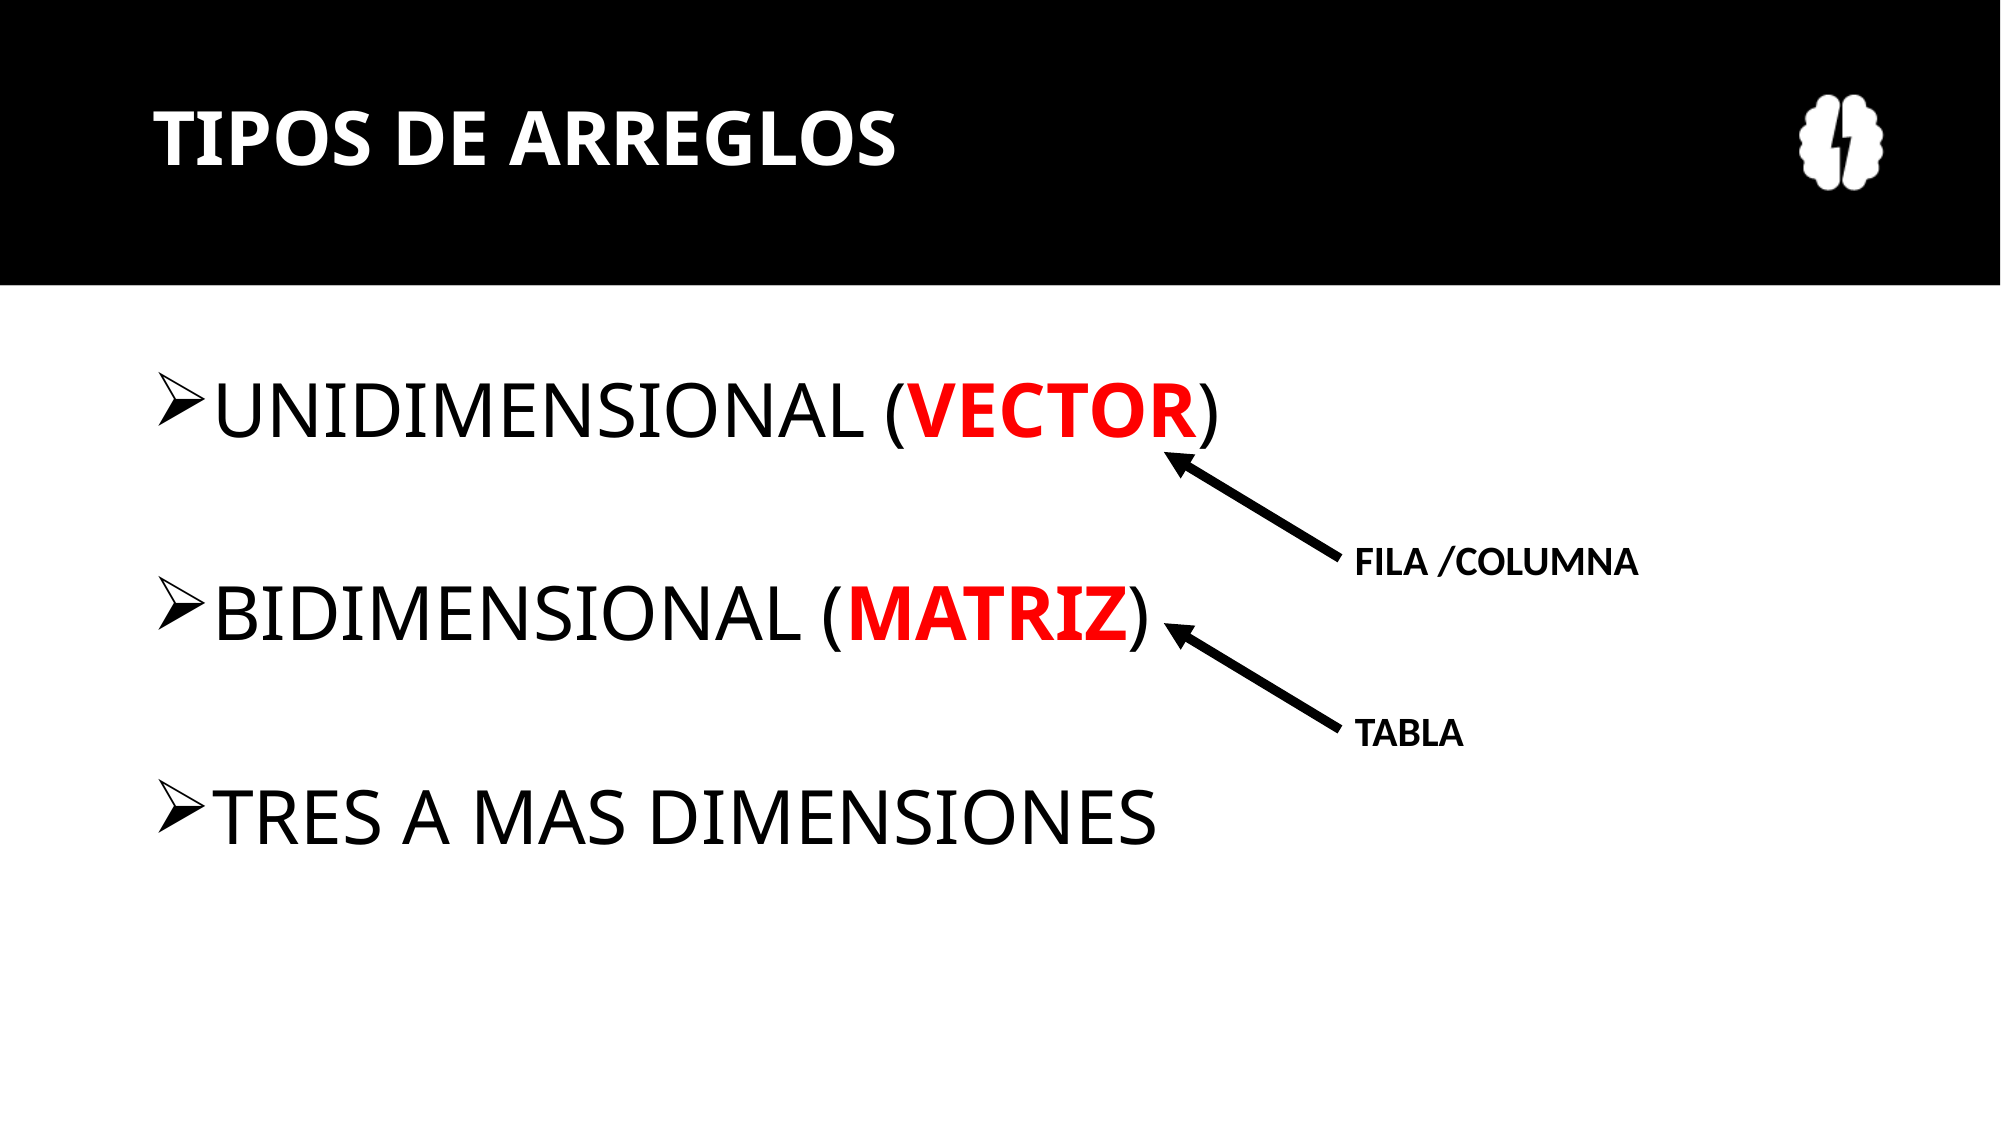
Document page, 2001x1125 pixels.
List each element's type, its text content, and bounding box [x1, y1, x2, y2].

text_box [1163, 623, 1340, 730]
text_box TABLA [1339, 697, 1682, 762]
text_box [1163, 451, 1340, 559]
picture [0, 0, 2001, 1125]
list UNIDIMENSIONAL (VECTOR) BIDIMENSIONAL (MATRIZ) TRES A MAS DIMENSIONES [137, 364, 1828, 1009]
text_box FILA /COLUMNA [1339, 525, 1682, 591]
title TIPOS DE ARREGLOS [137, 89, 1682, 194]
